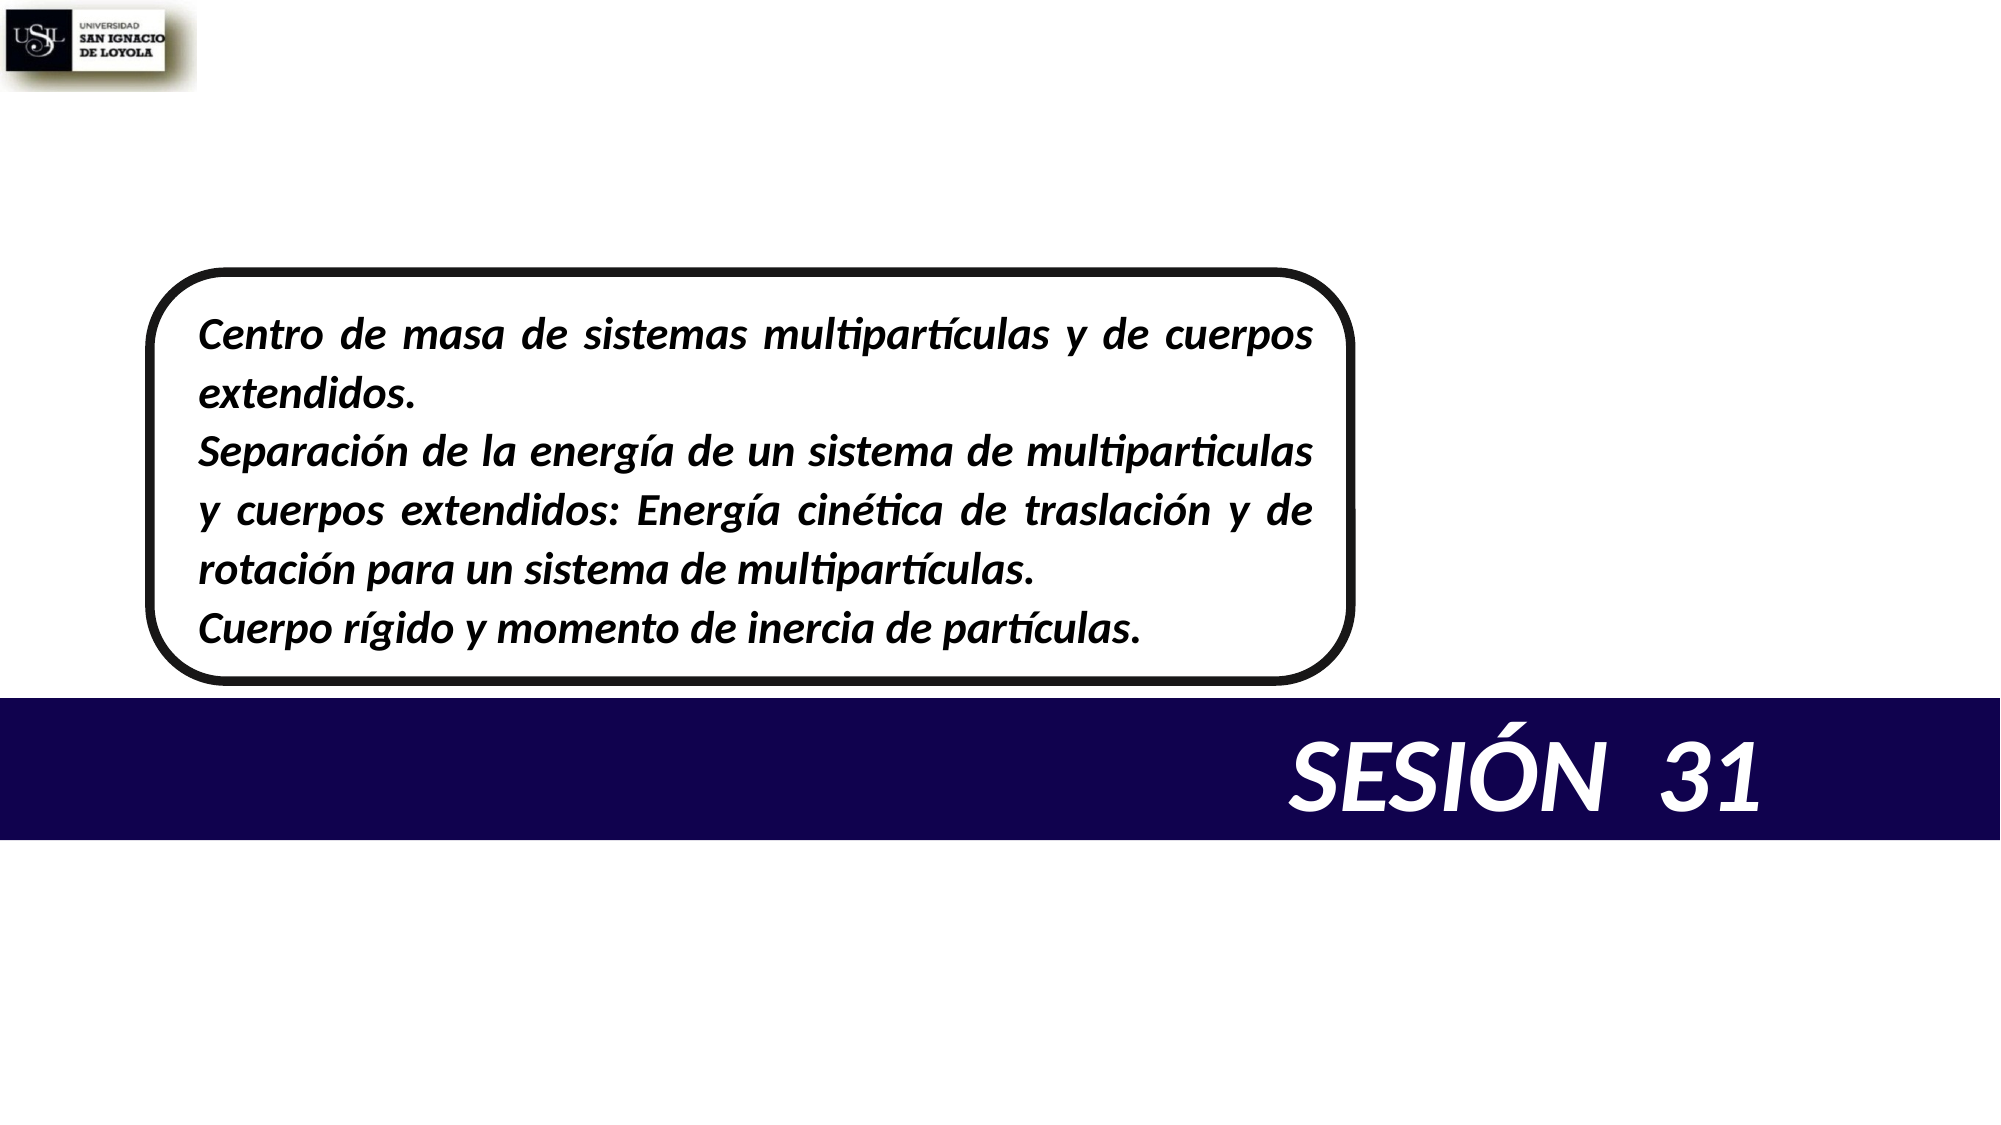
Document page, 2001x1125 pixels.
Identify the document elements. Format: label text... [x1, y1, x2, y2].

text_box Centro de masa de sistemas multipartículas y de cuerpos extendidos. Separación de la energía de un sistema de multiparticulas y cuerpos extendidos: Energía cinética de traslación y de rotación para un sistema de multipartículas. Cuerpo rígido y momento de inercia de partículas. [171, 292, 1329, 660]
text_box SESIÓN 31 [0, 698, 2000, 841]
text_box [172, 271, 1328, 292]
text_box [148, 293, 1352, 683]
picture [0, 0, 197, 92]
